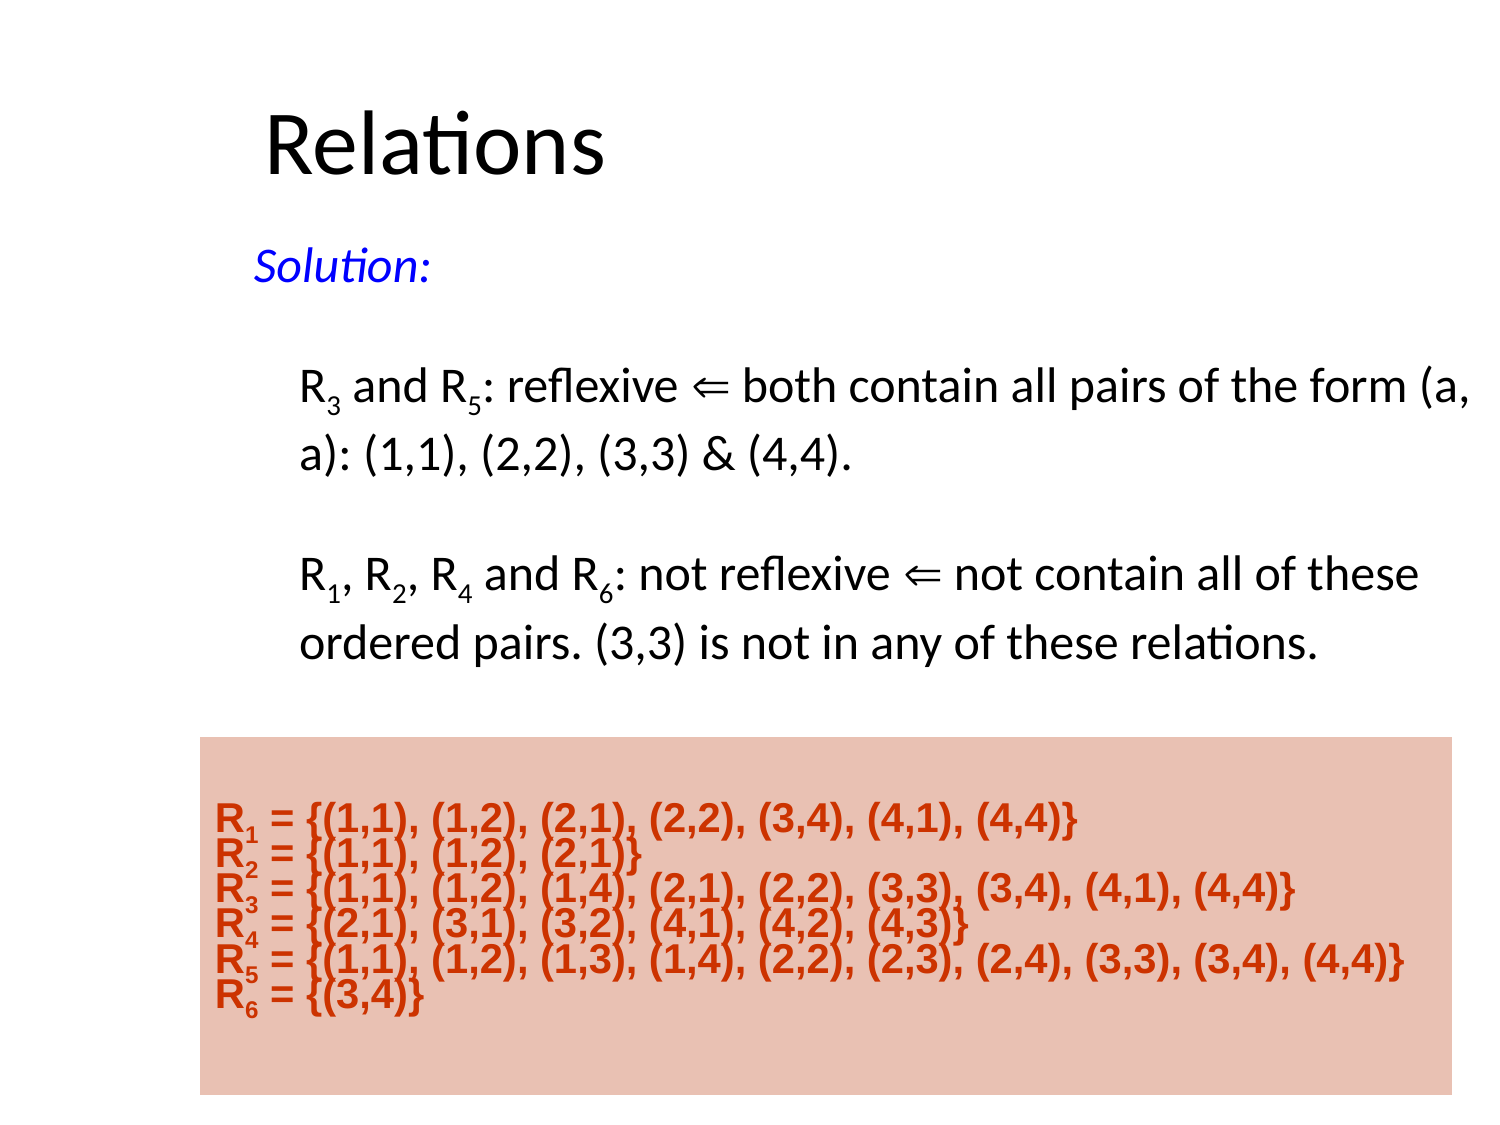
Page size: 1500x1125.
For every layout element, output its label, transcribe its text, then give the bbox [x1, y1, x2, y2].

text_box 20 [1074, 1095, 1424, 1102]
text_box Solution: R3 and R5: reflexive  both contain all pairs of the form (a, a): (1,1), (2,2), (3,3) & (4,4). R1, R2, R4 and R6: not reflexive  not contain all of these ordered pairs. (3,3) is not in any of these relations. [162, 224, 1500, 1050]
table_header R1 = {(1,1), (1,2), (2,1), (2,2), (3,4), (4,1), (4,4)} R2 = {(1,1), (1,2), (2,1)} R3 = {(1,1), (1,2), (1,4), (2,1), (2,2), (3,3), (3,4), (4,1), (4,4)} R4 = {(2,1), (3,1), (3,2), (4,1), (4,2), (4,3)} R5 = {(1,1), (1,2), (1,3), (1,4), (2,2), (2,3), (2,4), (3,3), (3,4), (4,4)} R6 = {(3,4)} [200, 737, 1452, 1095]
text_box Relations [249, 75, 1488, 200]
